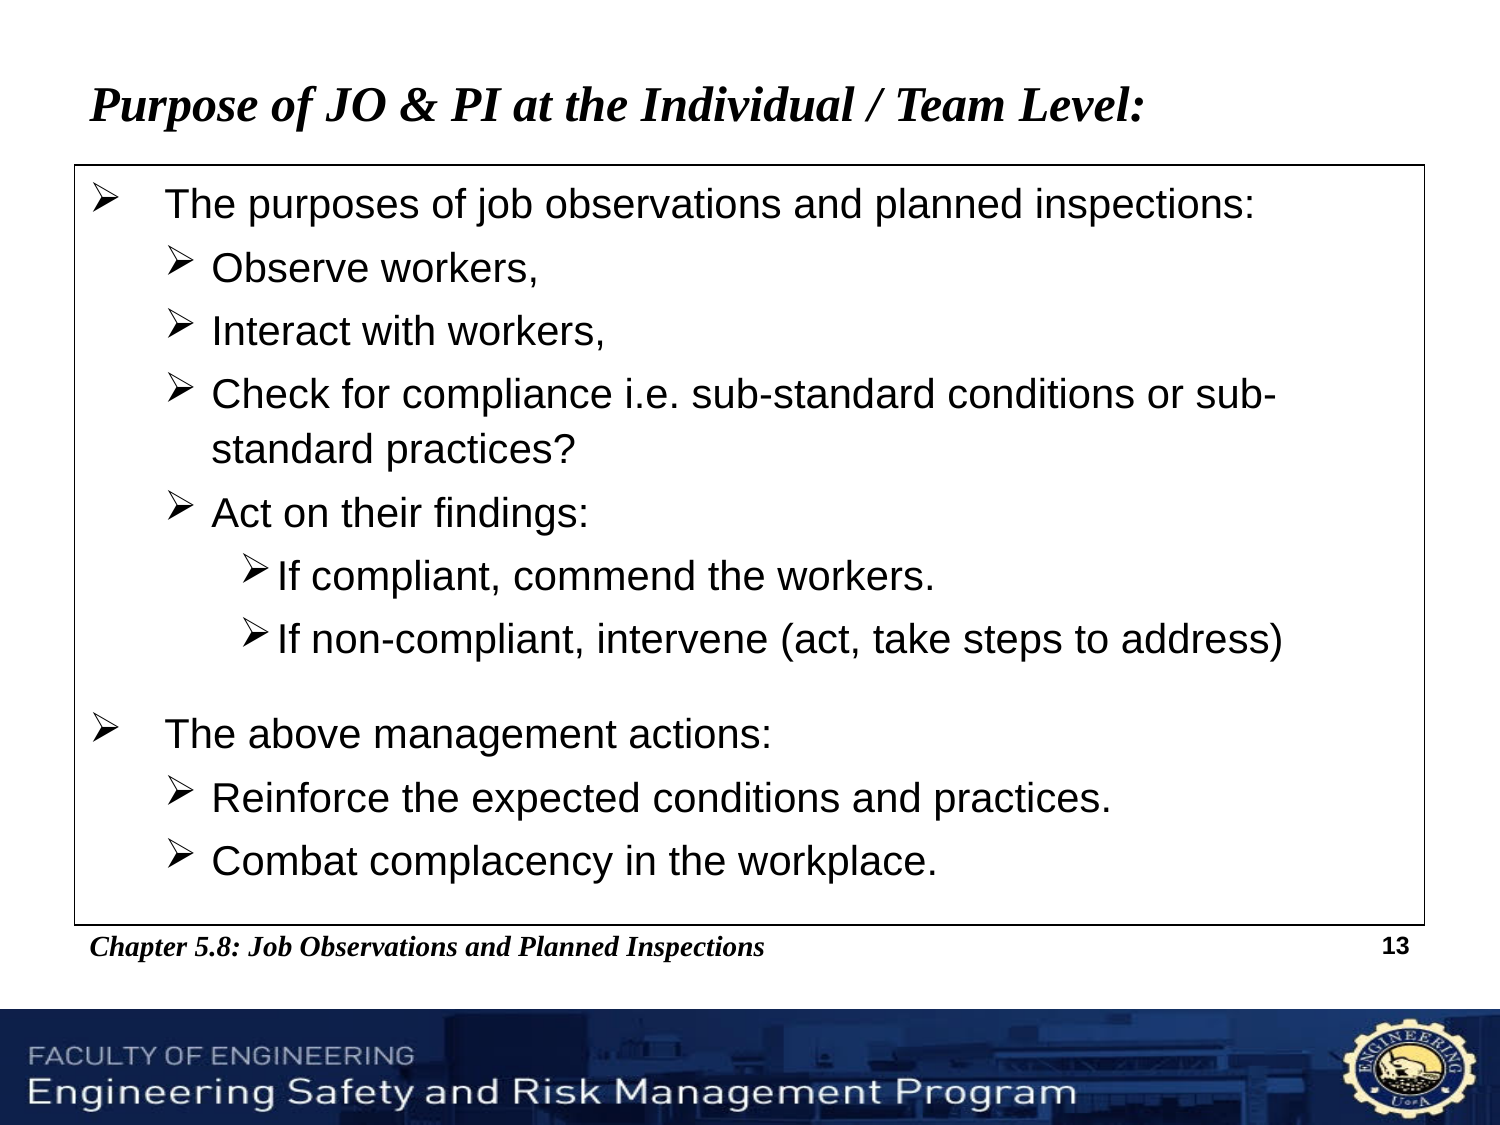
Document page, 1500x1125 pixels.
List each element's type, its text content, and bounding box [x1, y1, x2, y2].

text_box 13 [1274, 925, 1425, 961]
text_box Chapter 5.8: Job Observations and Planned Inspections [74, 924, 788, 965]
text_box The purposes of job observations and planned inspections: Observe workers, Interact with workers, Check for compliance i.e. sub-standard conditions or sub-standard practices? Act on their findings: If compliant, commend the workers. If non-compliant, intervene (act, take steps to address) The above management actions: Reinforce the expected conditions and practices. Combat complacency in the workplace. [74, 165, 1425, 925]
picture [0, 1008, 1500, 1125]
text_box Purpose of JO & PI at the Individual / Team Level: [74, 37, 1425, 165]
